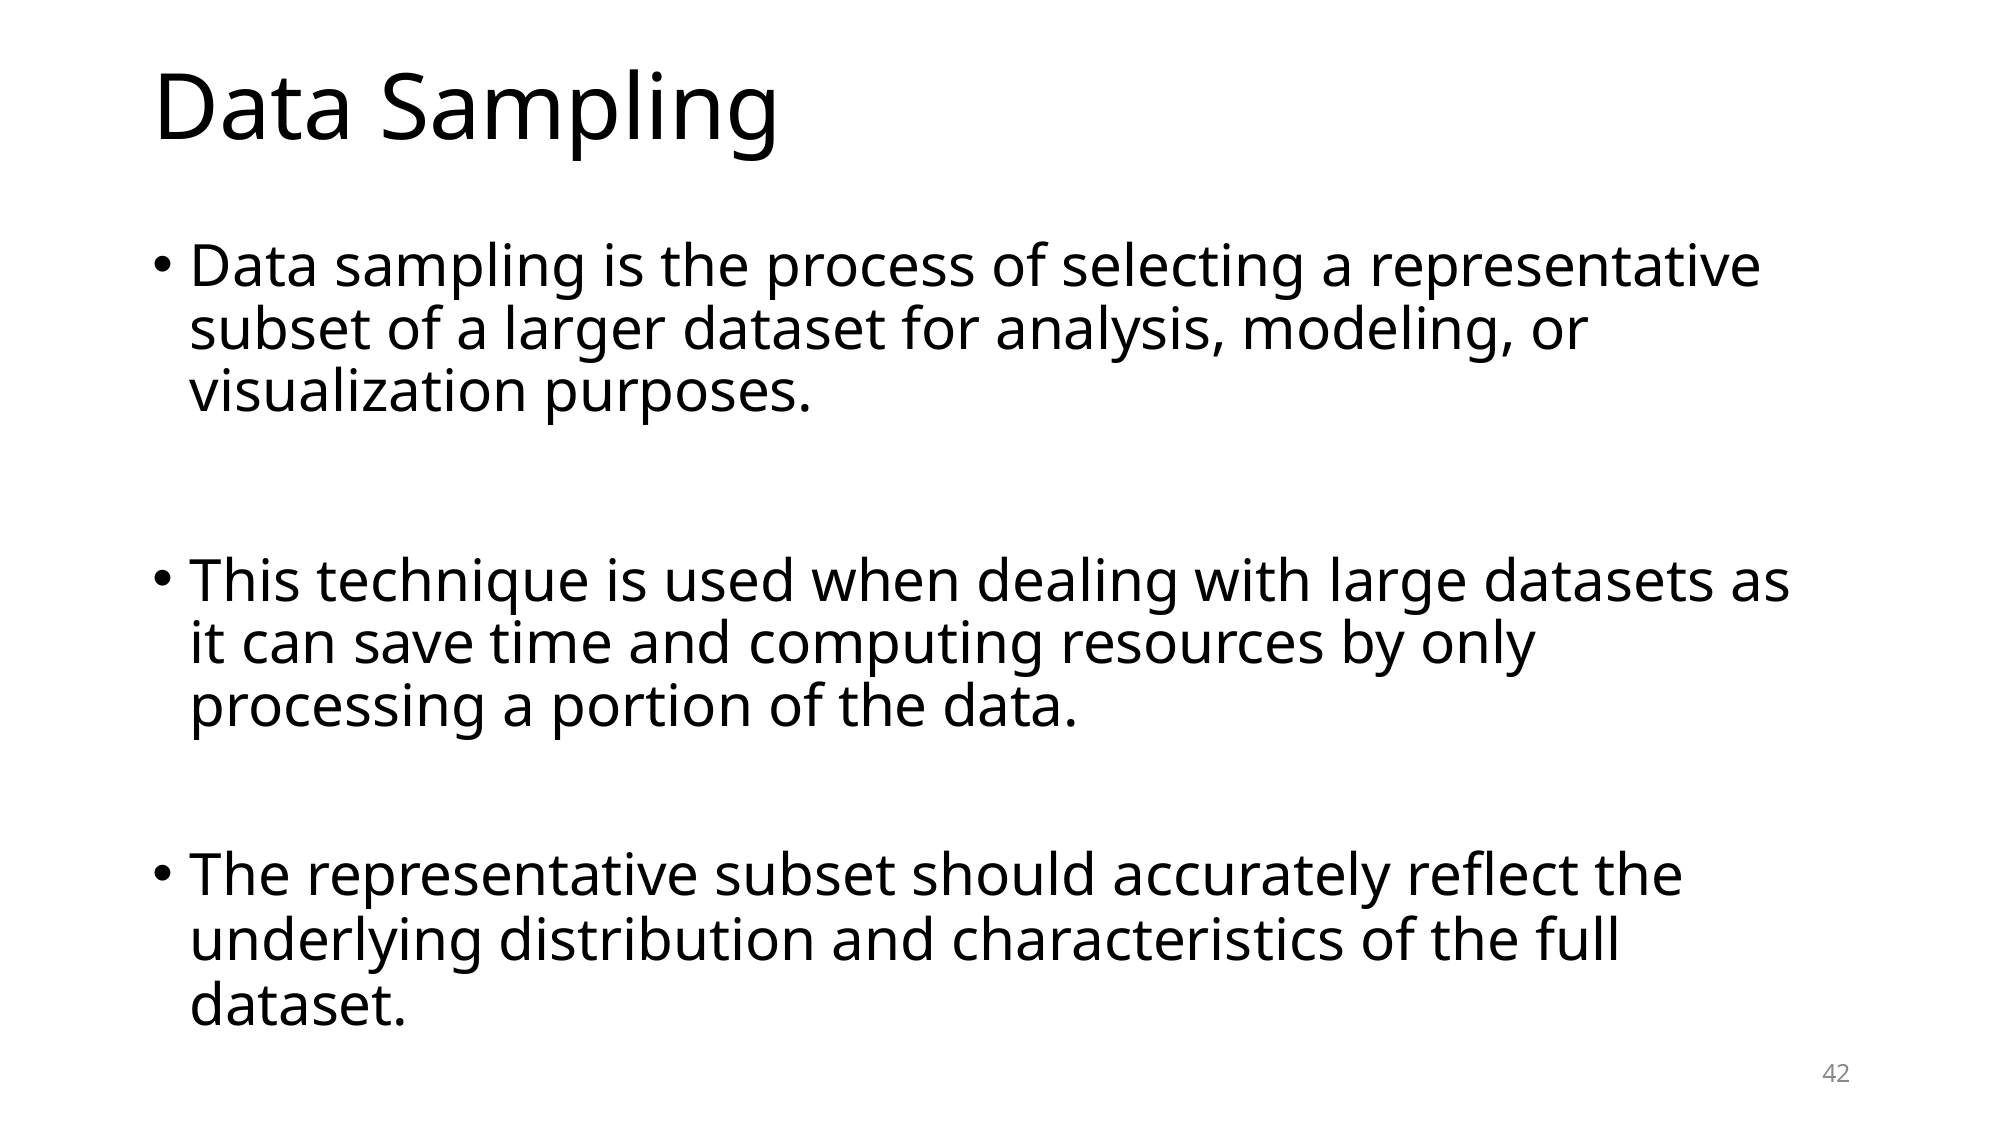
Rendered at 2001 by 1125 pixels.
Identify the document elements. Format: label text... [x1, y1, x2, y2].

text_box This technique is used when dealing with large datasets as it can save time and computing resources by only processing a portion of the data. The representative subset should accurately reflect the underlying distribution and characteristics of the full dataset. [150, 539, 1816, 1038]
title Data Sampling [150, 45, 1786, 225]
text_box Data sampling is the process of selecting a representative subset of a larger dataset for analysis, modeling, or visualization purposes. [150, 225, 1812, 424]
slide_number 42 [1816, 1057, 1856, 1125]
